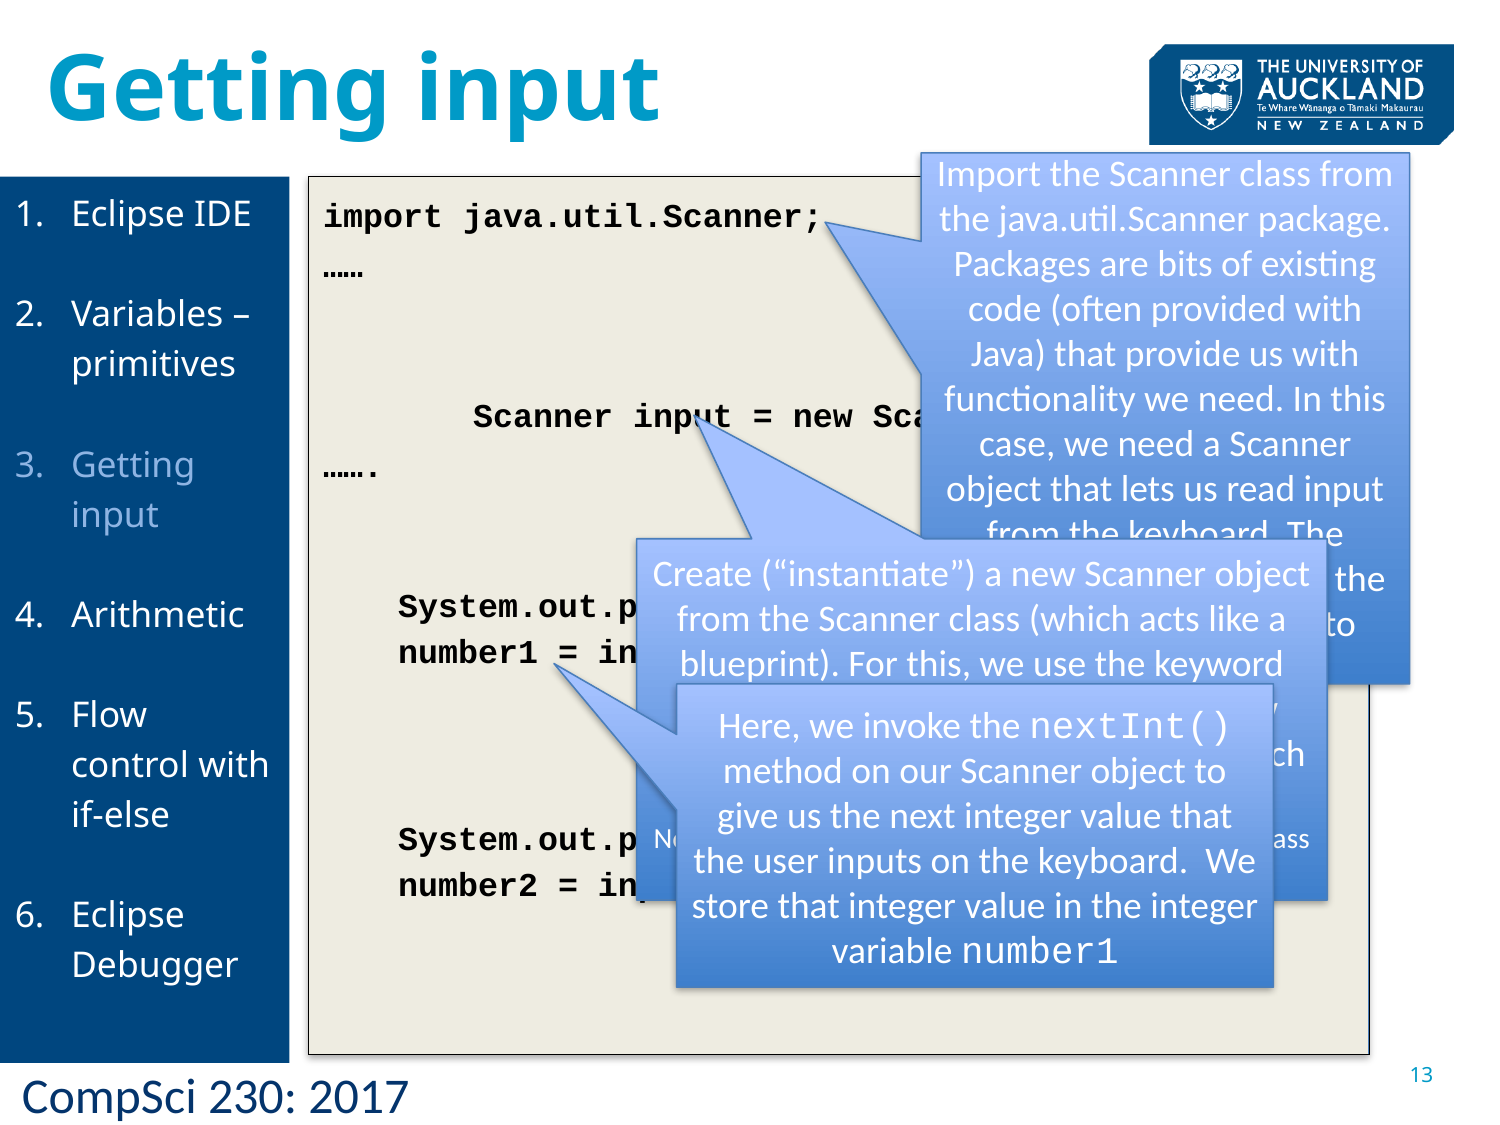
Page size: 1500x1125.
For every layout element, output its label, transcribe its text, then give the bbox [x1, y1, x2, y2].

slide_number 13 [1394, 1054, 1500, 1125]
list import java.util.Scanner; …… Scanner input = new Scanner(System.in); ……. System.out.println("Input an integer: "); number1 = input.nextInt(); System.out.println("Input an integer: "); number2 = input.nextInt(); [308, 176, 1370, 1055]
text_box Import the Scanner class from the java.util.Scanner package. Packages are bits of existing code (often provided with Java) that provide us with functionality we need. In this case, we need a Scanner object that lets us read input from the keyboard. The package provides us with the Scanner class we need to construct the object. [824, 152, 1411, 685]
text_box Here, we invoke the nextInt() method on our Scanner object to give us the next integer value that the user inputs on the keyboard. We store that integer value in the integer variable number1 [553, 662, 1275, 988]
title Getting input [30, 21, 1348, 139]
text_box Create (“instantiate”) a new Scanner object from the Scanner class (which acts like a blueprint). For this, we use the keyword new. We store (a reference to) the new Scanner object in the variable input, which is of type Scanner. Note: Every class defines a type, and variables of a class type can store references to objects of that class. [635, 414, 1329, 901]
list Eclipse IDE Variables –primitives Getting input Arithmetic Flow control with if-else Eclipse Debugger [0, 176, 290, 1063]
picture [1149, 44, 1454, 145]
